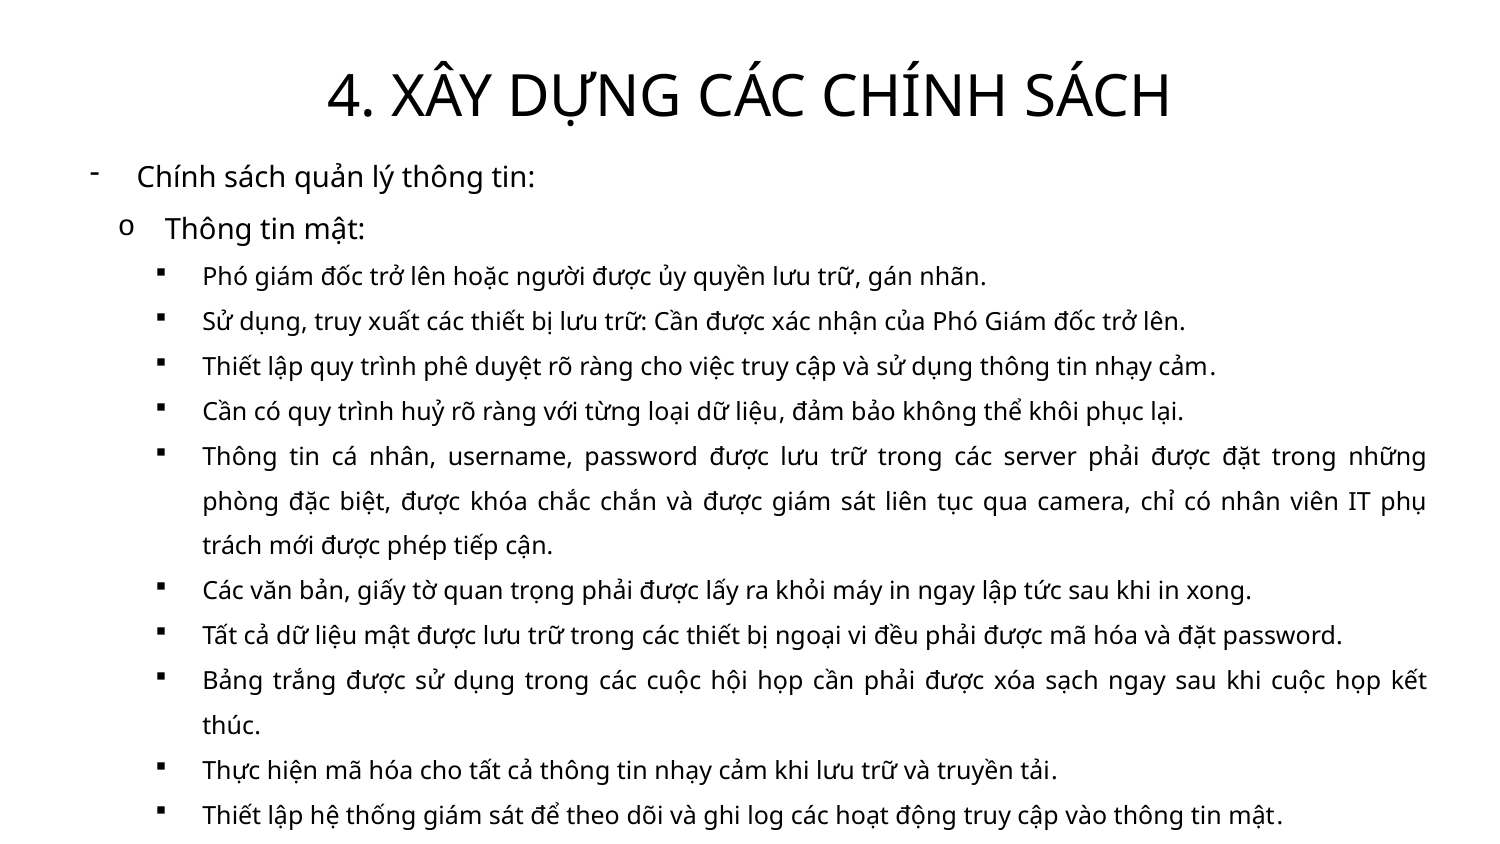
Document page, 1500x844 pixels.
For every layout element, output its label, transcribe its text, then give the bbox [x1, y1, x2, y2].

title 4. XÂY DỰNG CÁC CHÍNH SÁCH [75, 67, 1425, 120]
text_box Chính sách quản lý thông tin: Thông tin mật: Phó giám đốc trở lên hoặc người được ủy quyền lưu trữ, gán nhãn. Sử dụng, truy xuất các thiết bị lưu trữ: Cần được xác nhận của Phó Giám đốc trở lên. Thiết lập quy trình phê duyệt rõ ràng cho việc truy cập và sử dụng thông tin nhạy cảm. Cần có quy trình huỷ rõ ràng với từng loại dữ liệu, đảm bảo không thể khôi phục lại. Thông tin cá nhân, username, password được lưu trữ trong các server phải được đặt trong những phòng đặc biệt, được khóa chắc chắn và được giám sát liên tục qua camera, chỉ có nhân viên IT phụ trách mới được phép tiếp cận. Các văn bản, giấy tờ quan trọng phải được lấy ra khỏi máy in ngay lập tức sau khi in xong. Tất cả dữ liệu mật được lưu trữ trong các thiết bị ngoại vi đều phải được mã hóa và đặt password. Bảng trắng được sử dụng trong các cuộc hội họp cần phải được xóa sạch ngay sau khi cuộc họp kết thúc. Thực hiện mã hóa cho tất cả thông tin nhạy cảm khi lưu trữ và truyền tải. Thiết lập hệ thống giám sát để theo dõi và ghi log các hoạt động truy cập vào thông tin mật. Thực hiện đánh giá định kỳ về quy trình quản lý thông tin mật để phát hiện và khắc phục các lỗ hổng. [74, 133, 1444, 844]
